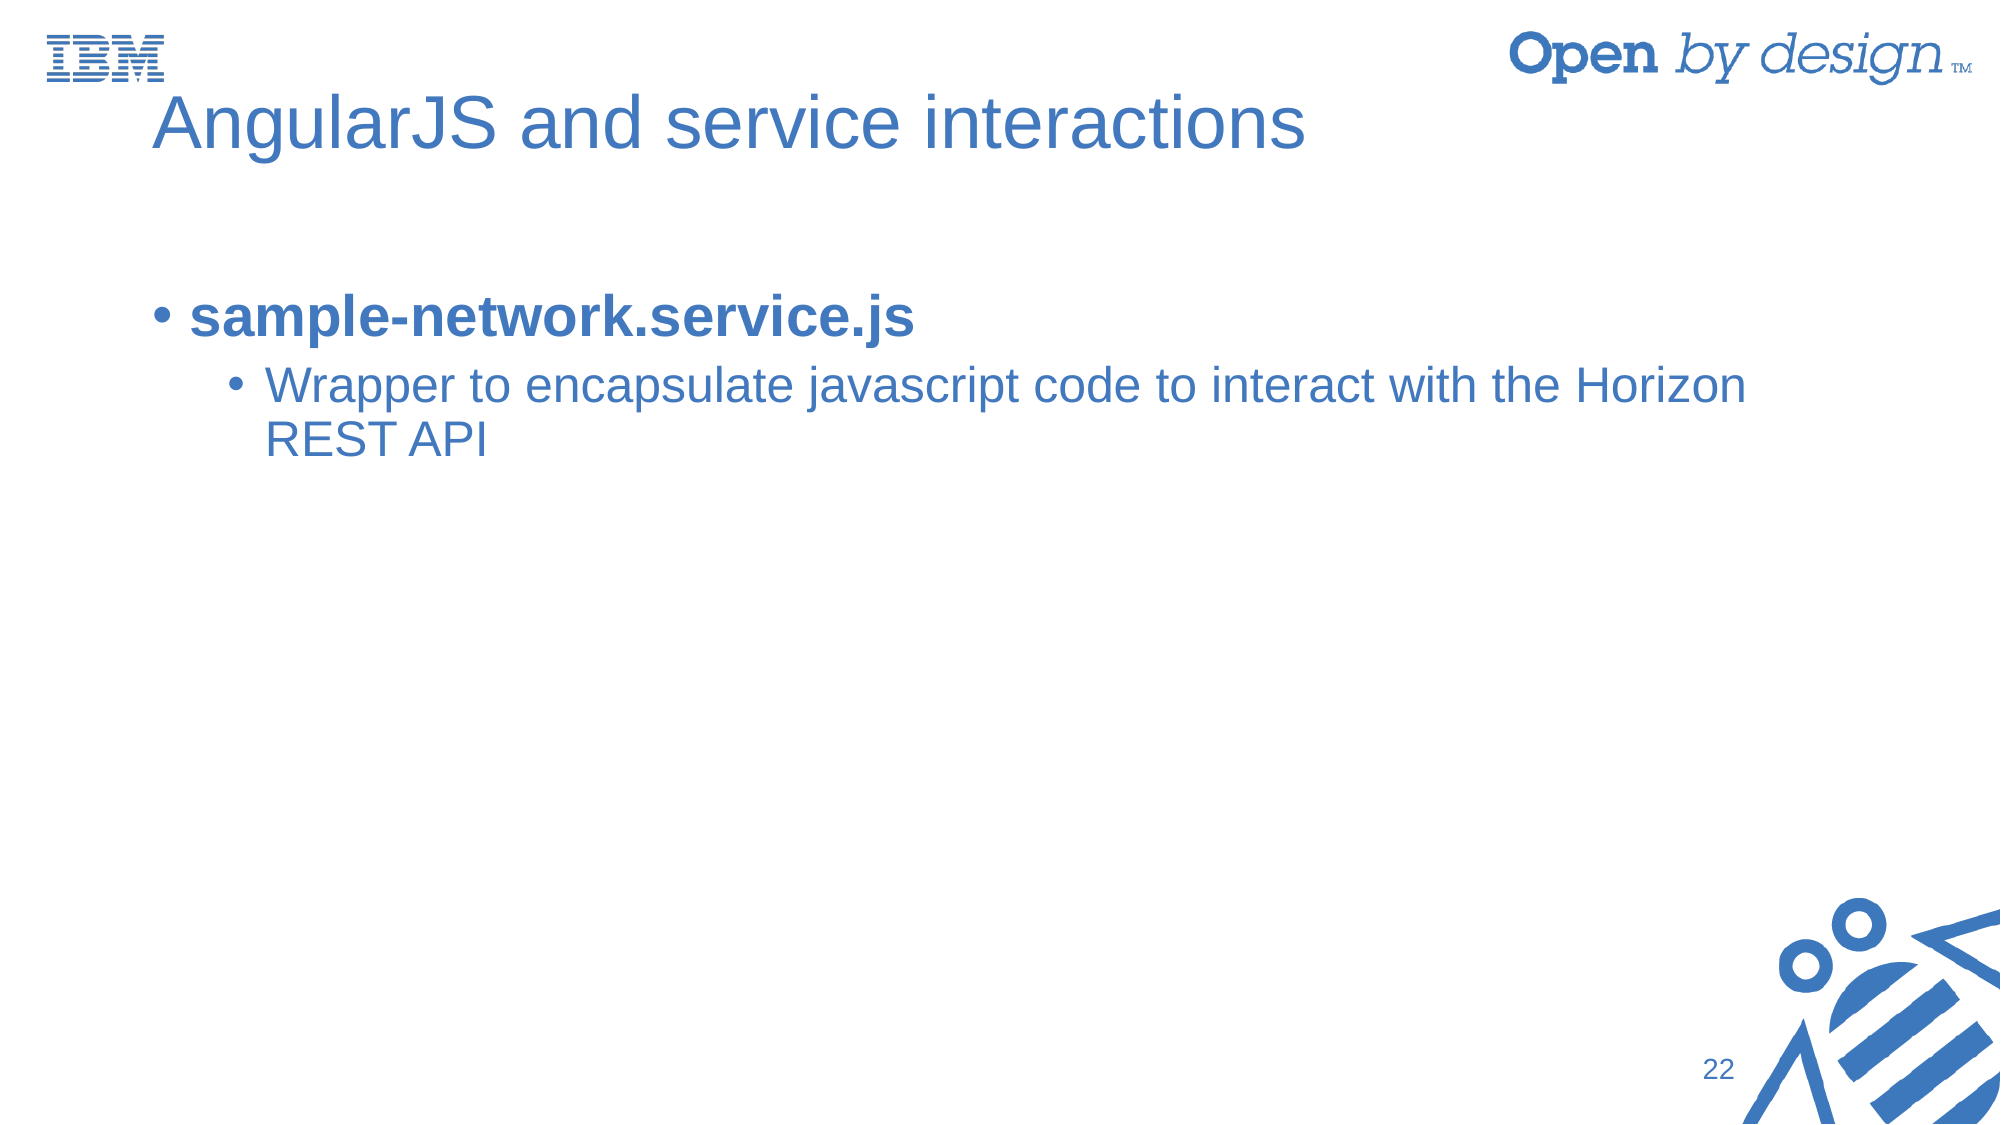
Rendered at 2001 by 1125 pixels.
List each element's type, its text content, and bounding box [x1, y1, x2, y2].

list sample-network.service.js Wrapper to encapsulate javascript code to interact with the Horizon REST API [137, 187, 1863, 1014]
picture [1713, 837, 2000, 1124]
slide_number 22 [1383, 1042, 1750, 1103]
picture [28, 16, 188, 101]
picture [1488, 9, 1990, 106]
title AngularJS and service interactions [137, 59, 1863, 187]
